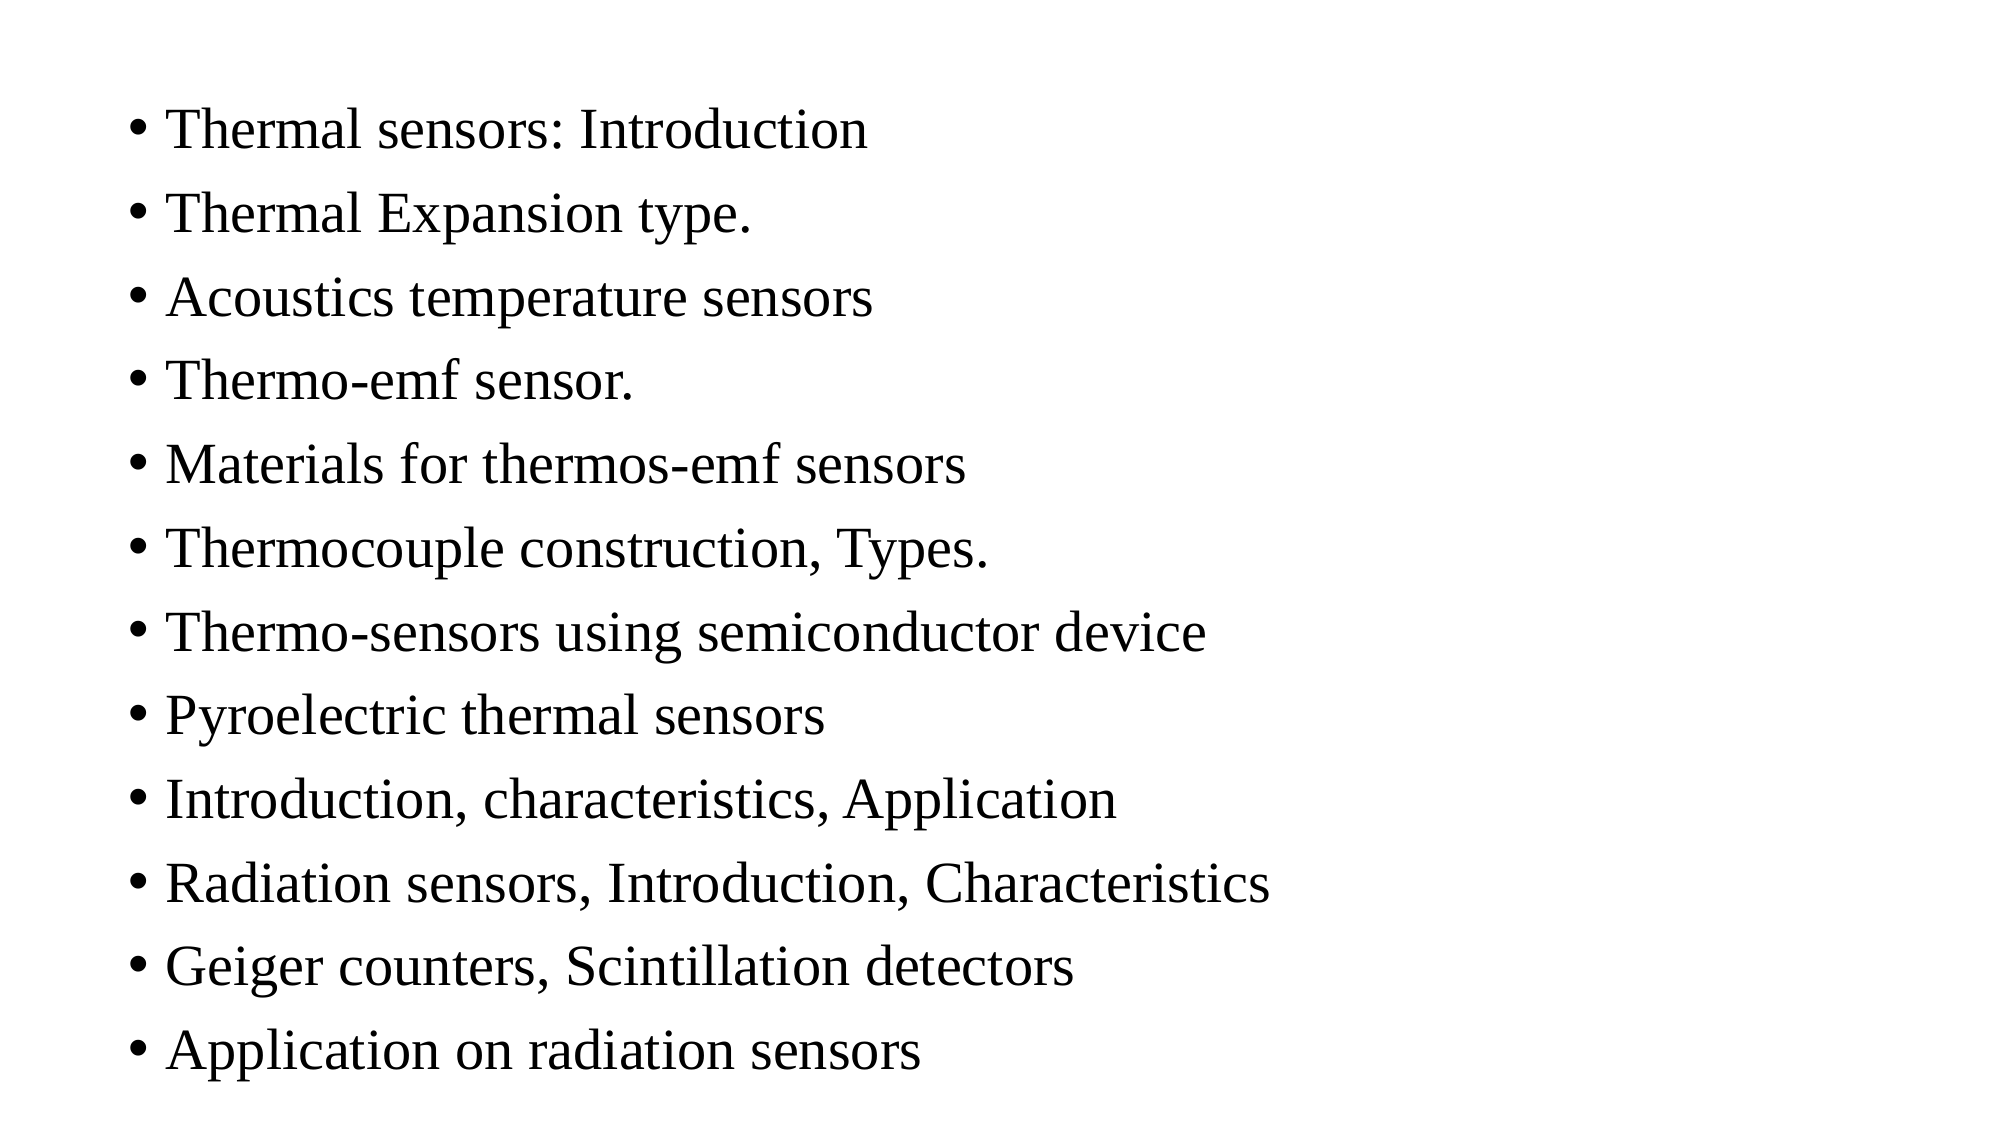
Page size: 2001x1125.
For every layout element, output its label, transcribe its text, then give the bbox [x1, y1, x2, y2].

list Thermal sensors: Introduction Thermal Expansion type. Acoustics temperature sensors Thermo-emf sensor. Materials for thermos-emf sensors Thermocouple construction, Types. Thermo-sensors using semiconductor device Pyroelectric thermal sensors Introduction, characteristics, Application Radiation sensors, Introduction, Characteristics Geiger counters, Scintillation detectors Application on radiation sensors [113, 91, 1898, 1105]
